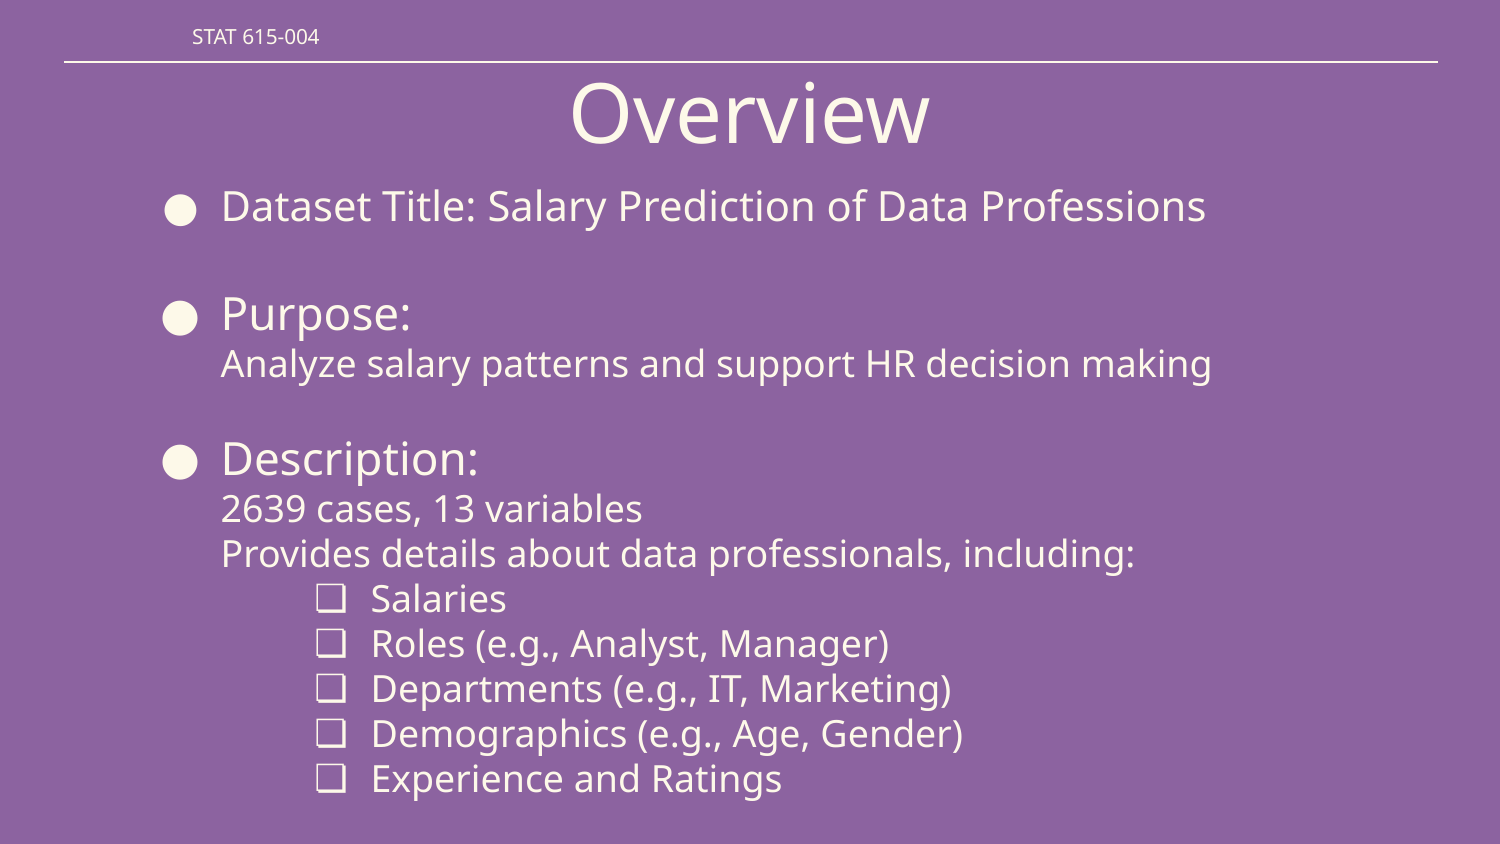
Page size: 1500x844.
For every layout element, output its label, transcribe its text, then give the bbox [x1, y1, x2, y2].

subtitle Dataset Title: Salary Prediction of Data Professions Purpose: Analyze salary patterns and support HR decision making Description: 2639 cases, 13 variables Provides details about data professionals, including: Salaries Roles (e.g., Analyst, Manager) Departments (e.g., IT, Marketing) Demographics (e.g., Age, Gender) Experience and Ratings [130, 164, 1303, 736]
text_box STAT 615-004 [58, 11, 454, 62]
title Overview [63, 48, 1437, 172]
